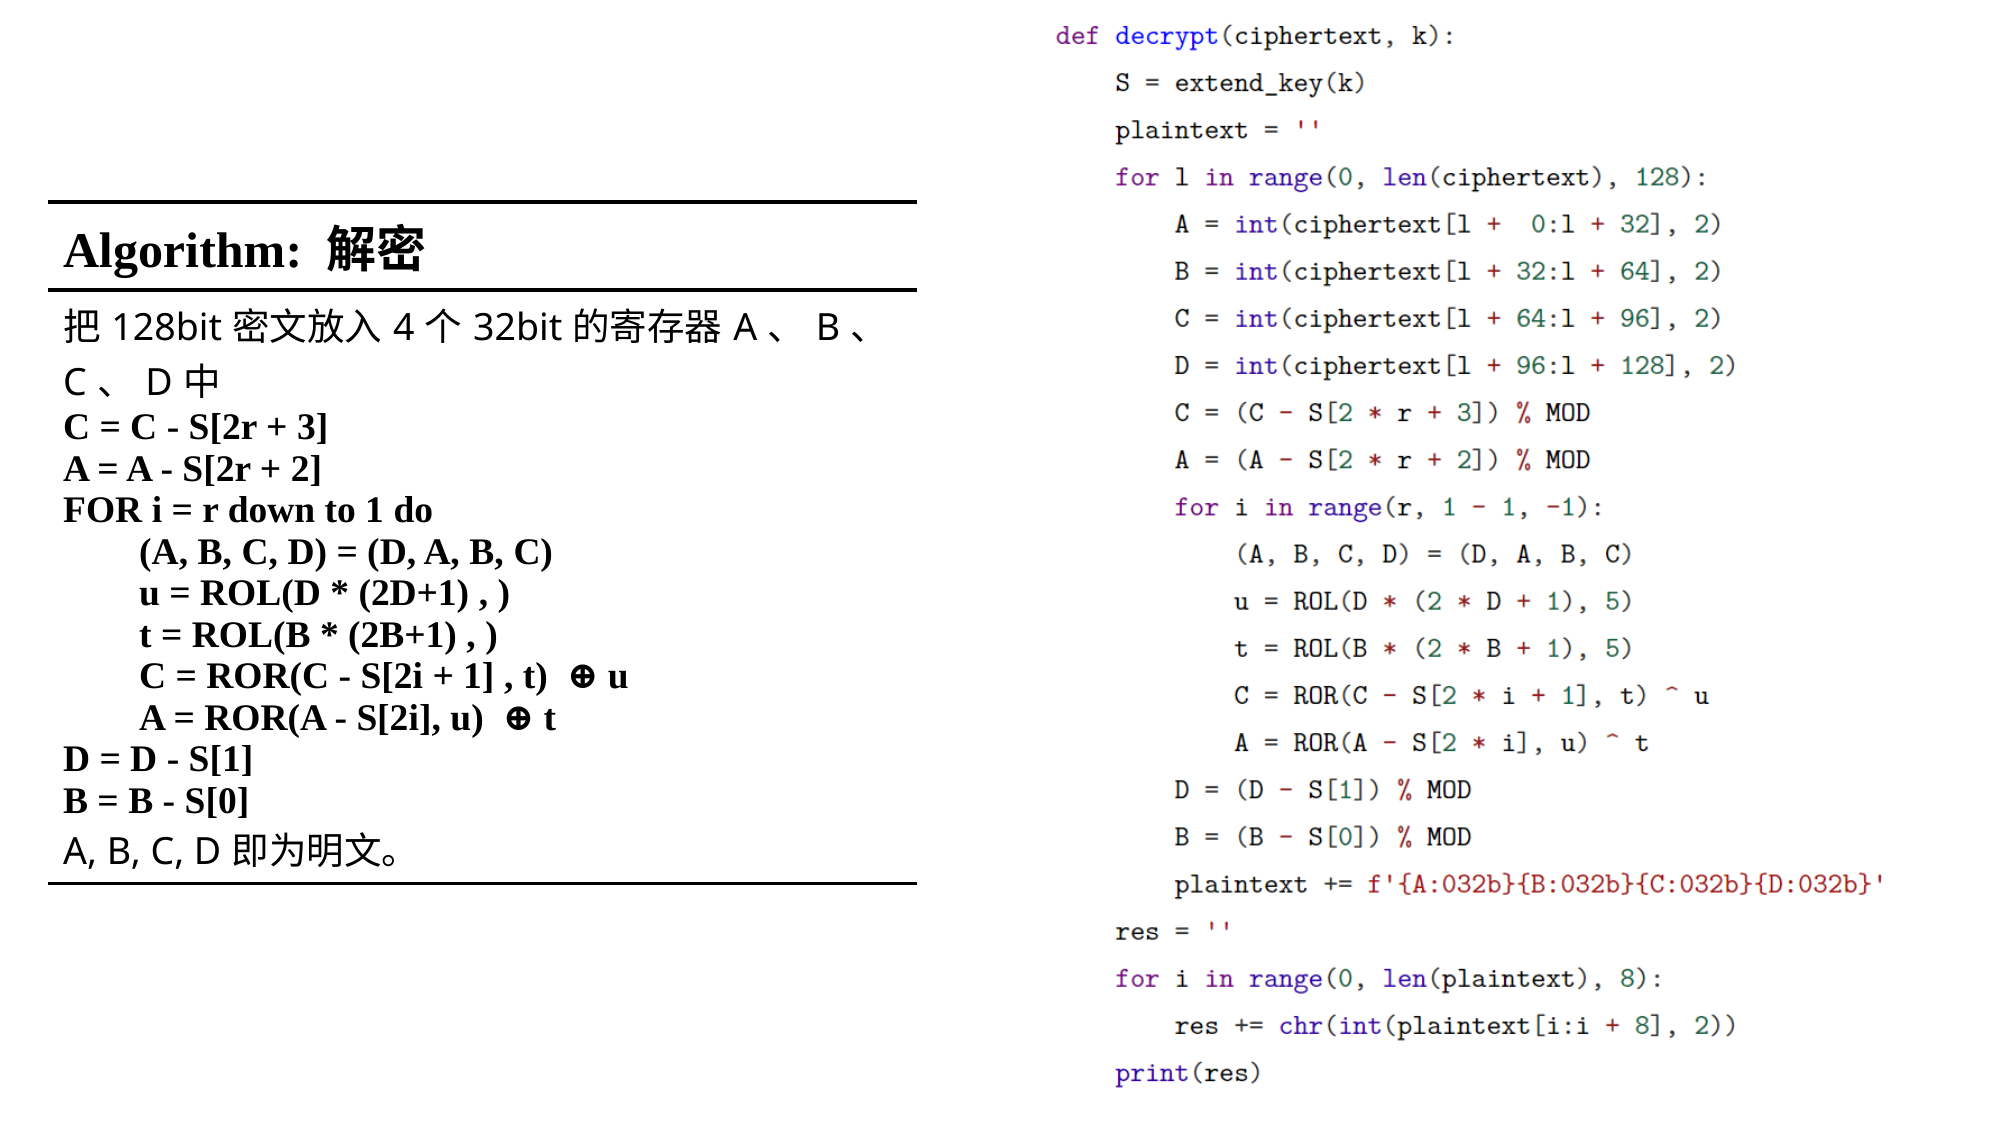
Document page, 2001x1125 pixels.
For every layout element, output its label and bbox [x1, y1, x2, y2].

picture [1044, 7, 1909, 1098]
